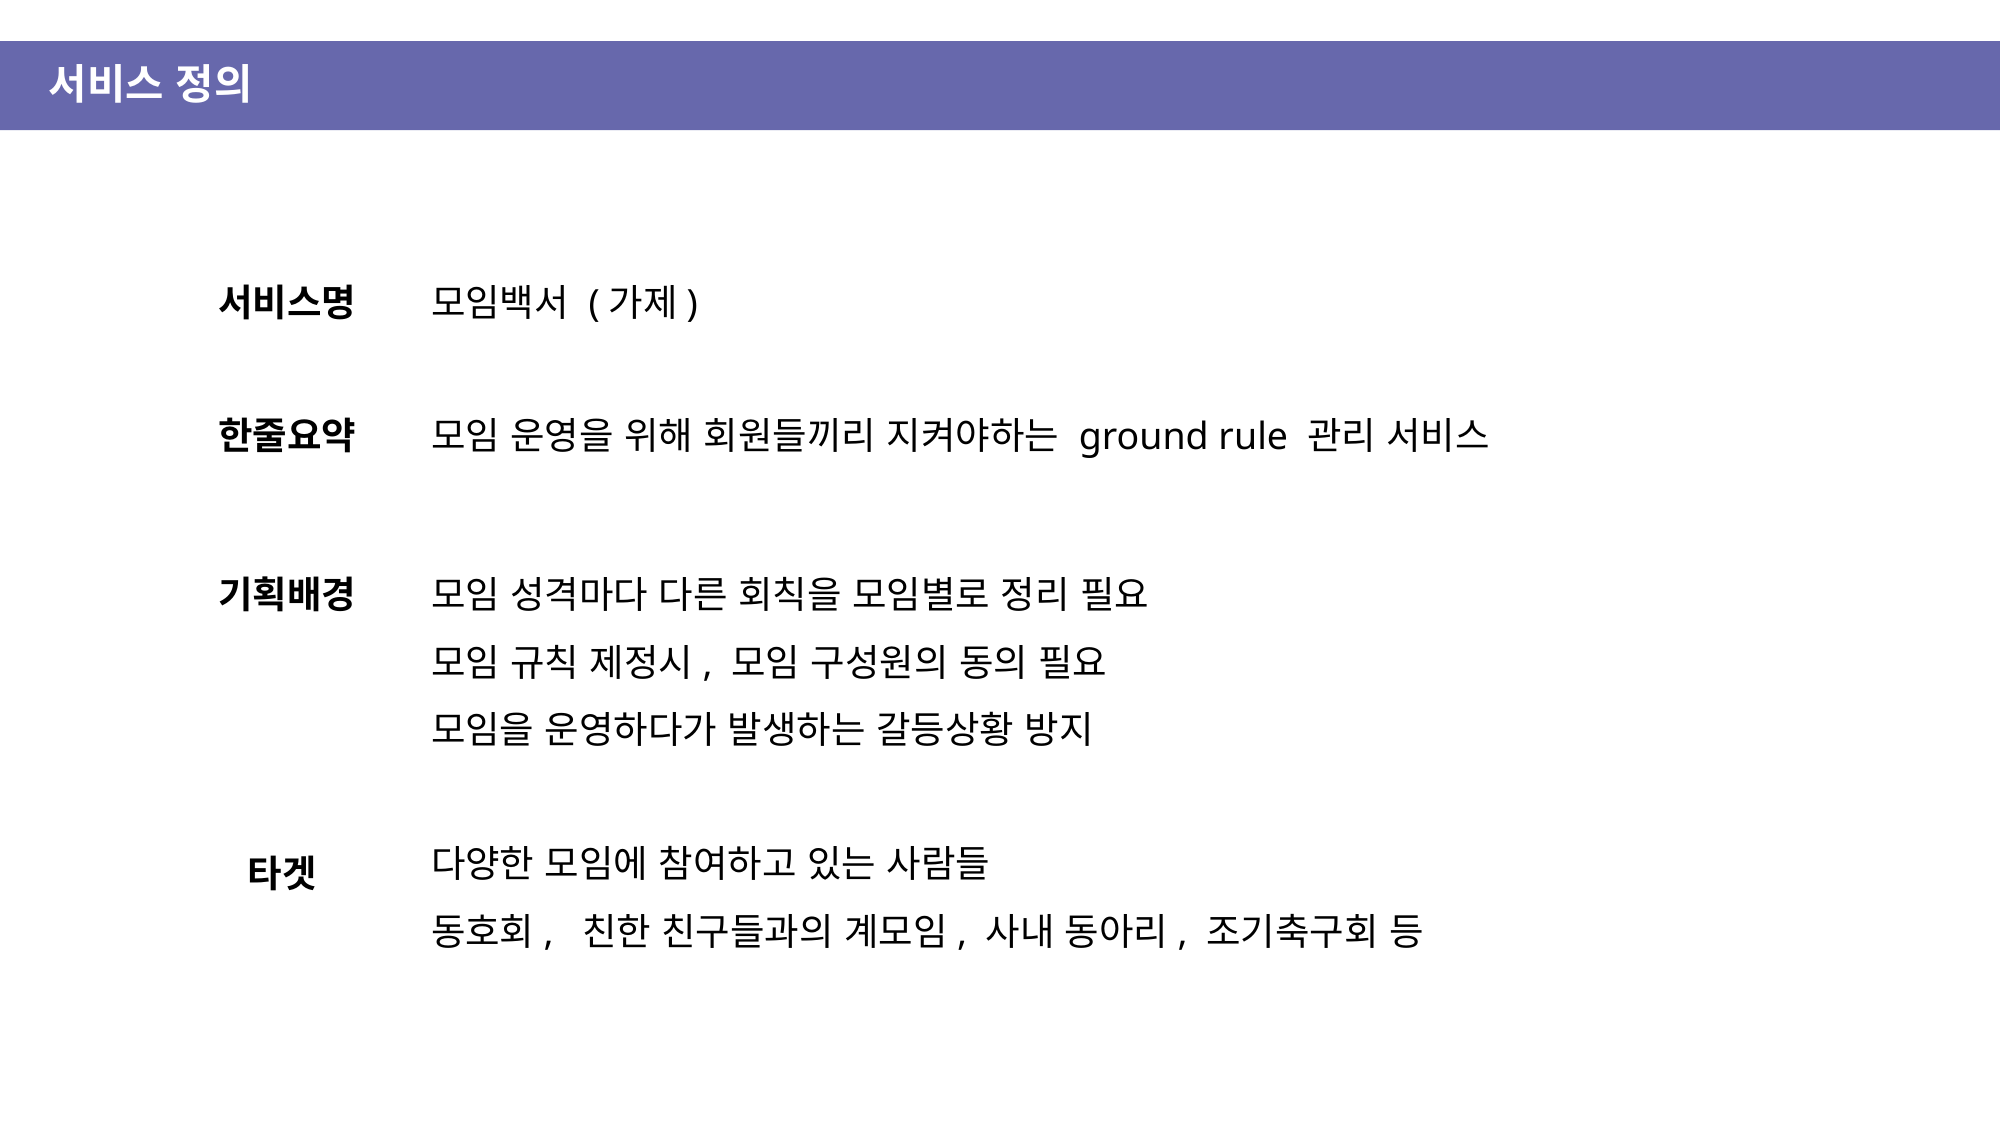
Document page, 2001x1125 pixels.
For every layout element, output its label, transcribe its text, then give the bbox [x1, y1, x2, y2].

text_box 타겟 [232, 820, 359, 903]
text_box 모임 운영을 위해 회원들끼리 지켜야하는 ground rule 관리 서비스 [416, 382, 1584, 465]
text_box 기획배경 [203, 540, 388, 623]
text_box 다양한 모임에 참여하고 있는 사람들 동호회, 친한 친구들과의 계모임, 사내 동아리, 조기축구회 등 [416, 810, 1584, 960]
text_box 모임백서 (가제) [416, 249, 1584, 332]
text_box 한줄요약 [203, 382, 388, 465]
text_box 서비스명 [203, 249, 388, 332]
text_box 모임 성격마다 다른 회칙을 모임별로 정리 필요 모임 규칙 제정시, 모임 구성원의 동의 필요 모임을 운영하다가 발생하는 갈등상황 방지 [416, 541, 1584, 759]
title 서비스 정의 [0, 41, 2000, 131]
